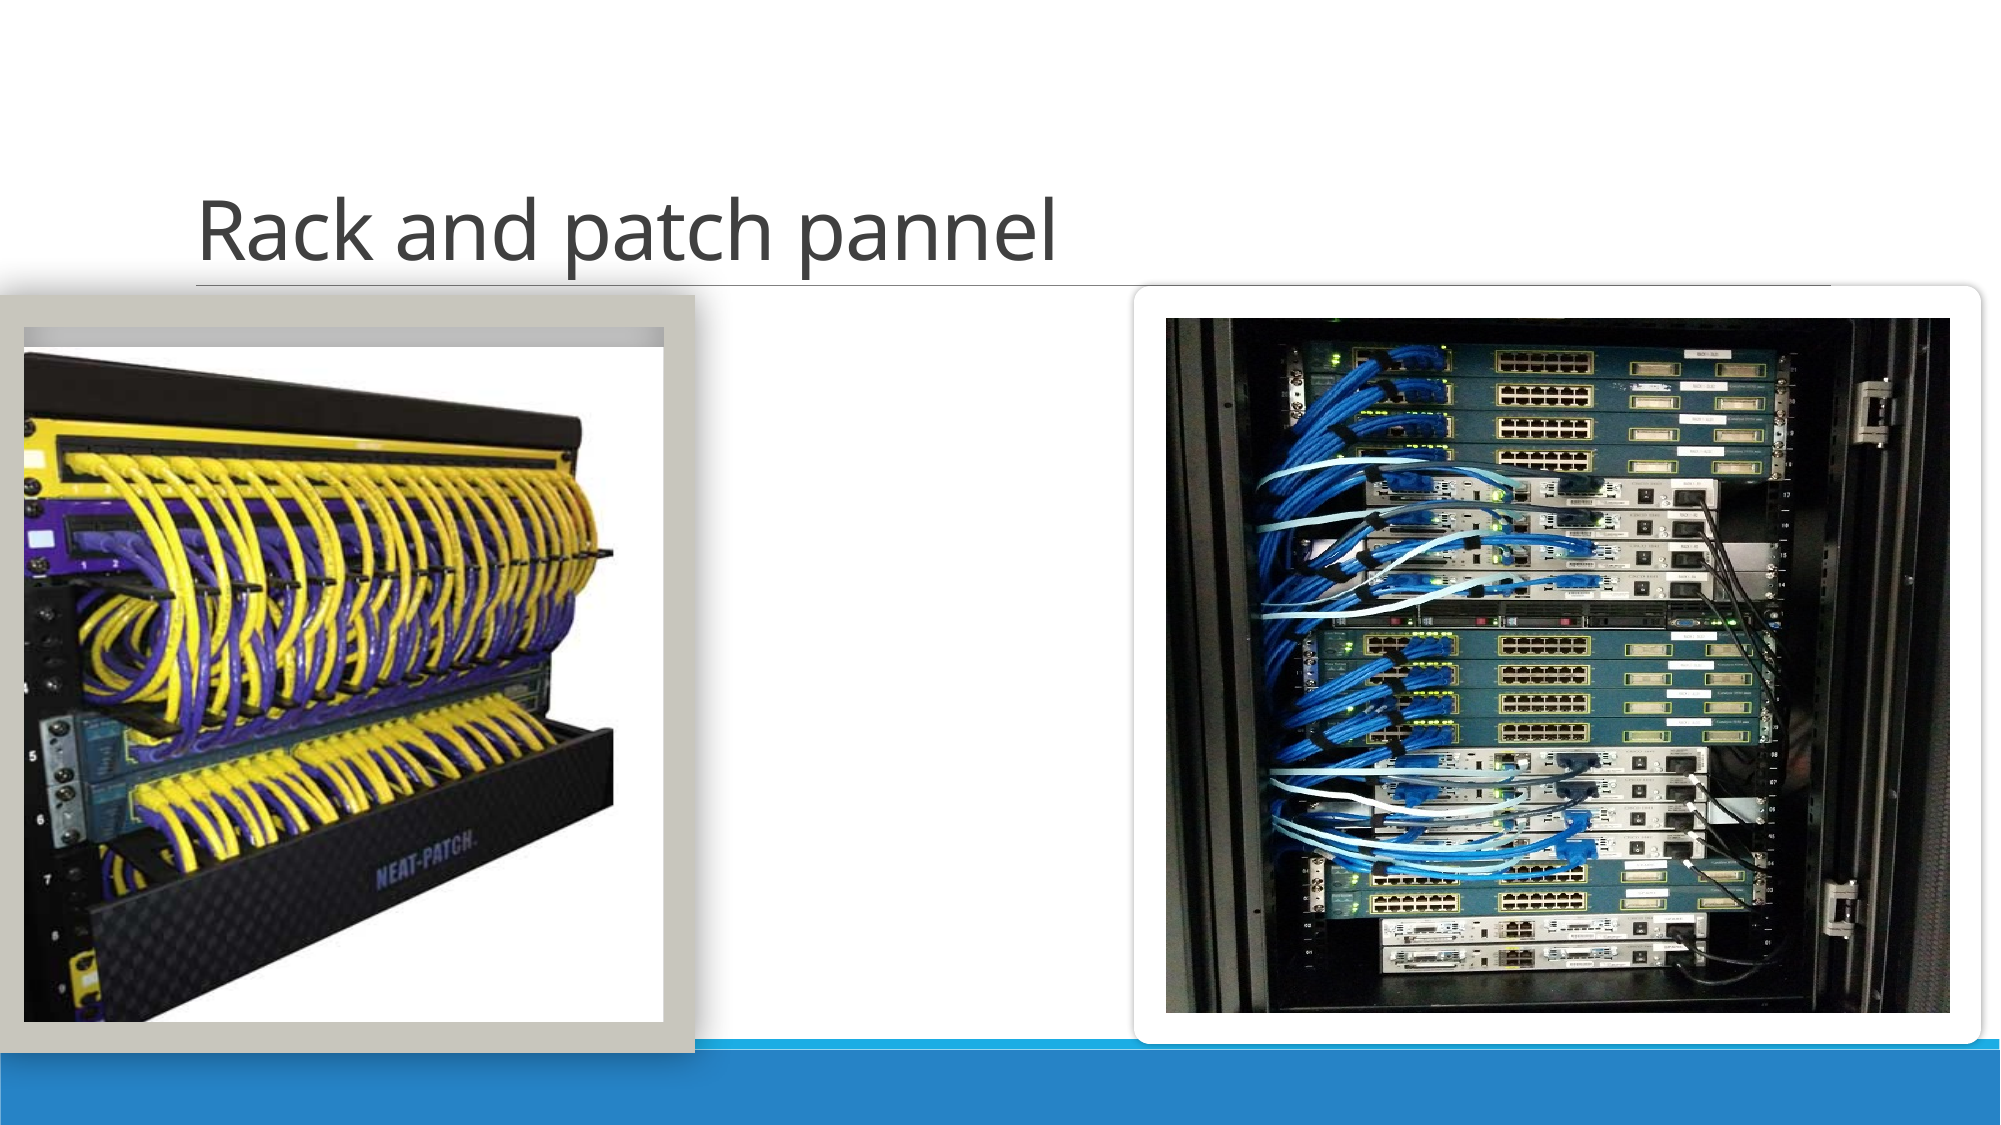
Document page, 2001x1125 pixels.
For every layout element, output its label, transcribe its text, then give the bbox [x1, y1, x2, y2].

picture [23, 326, 665, 1023]
title Rack and patch pannel [180, 47, 1830, 285]
picture [1165, 317, 1951, 1014]
